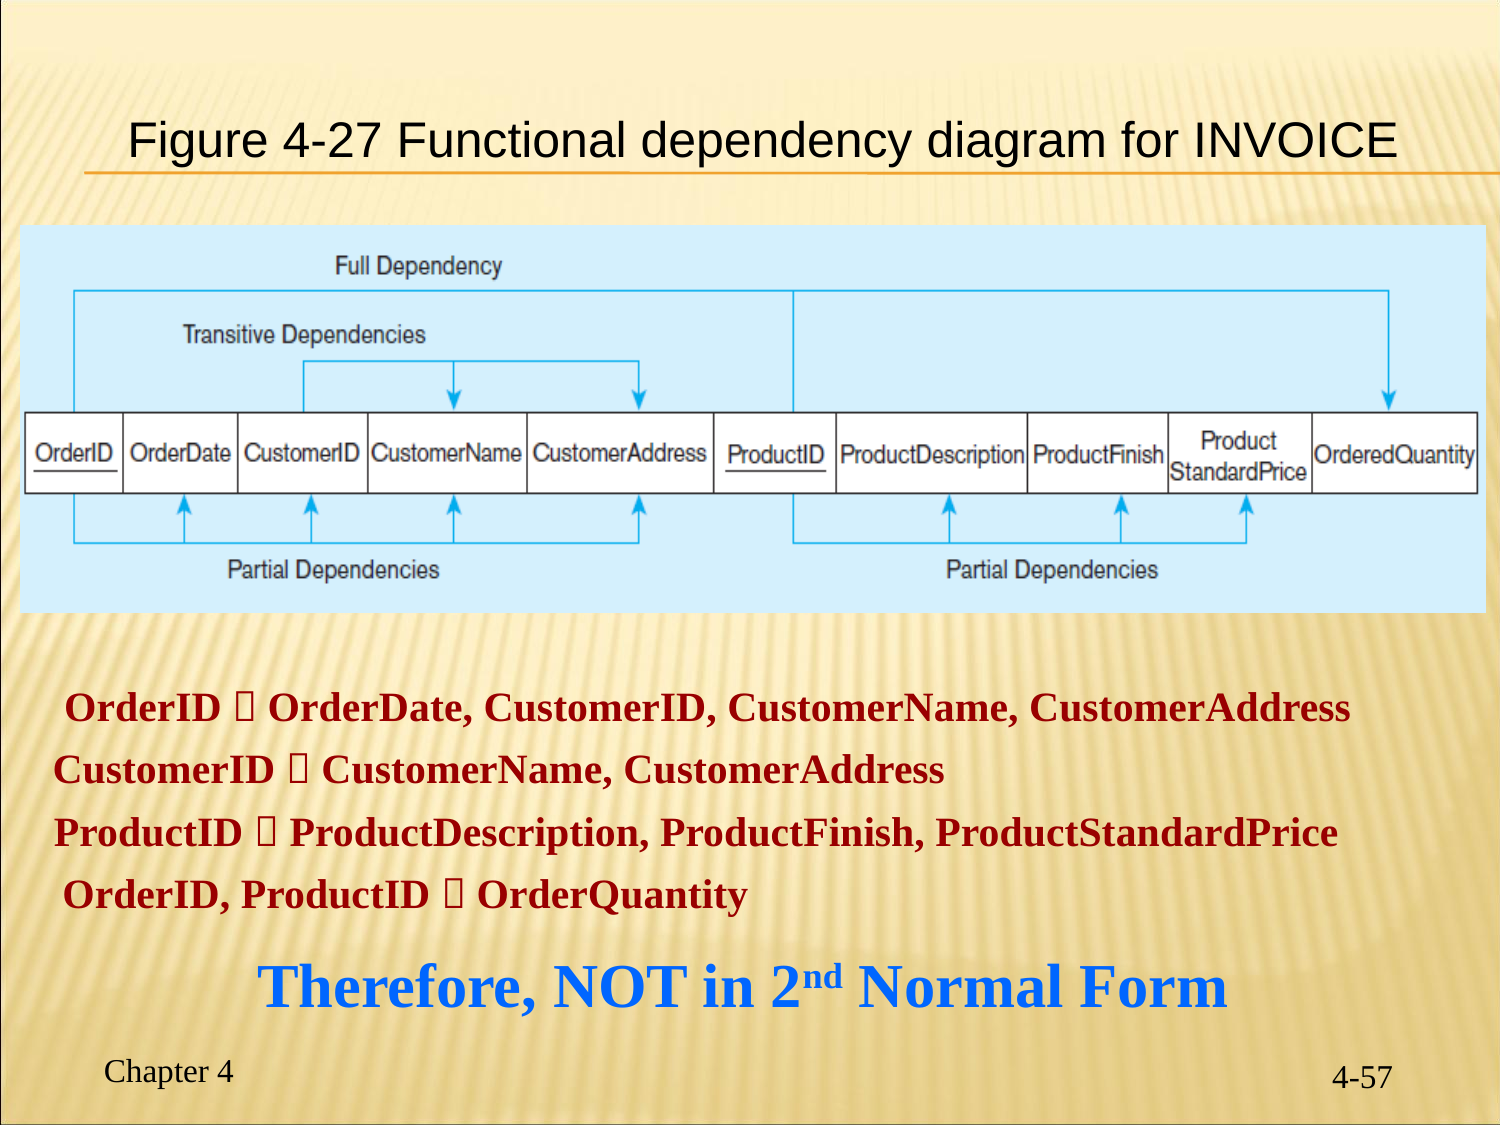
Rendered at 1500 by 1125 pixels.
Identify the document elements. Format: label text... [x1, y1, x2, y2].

text_box Figure 4-27 Functional dependency diagram for INVOICE [112, 99, 1450, 175]
text_box CustomerID  CustomerName, CustomerAddress [37, 734, 961, 800]
text_box OrderID, ProductID  OrderQuantity [47, 859, 764, 925]
text_box ProductID  ProductDescription, ProductFinish, ProductStandardPrice [39, 797, 1355, 863]
picture [0, 0, 1500, 1125]
text_box OrderID  OrderDate, CustomerID, CustomerName, CustomerAddress [49, 672, 1367, 738]
text_box Therefore, NOT in 2nd Normal Form [242, 937, 1244, 1028]
